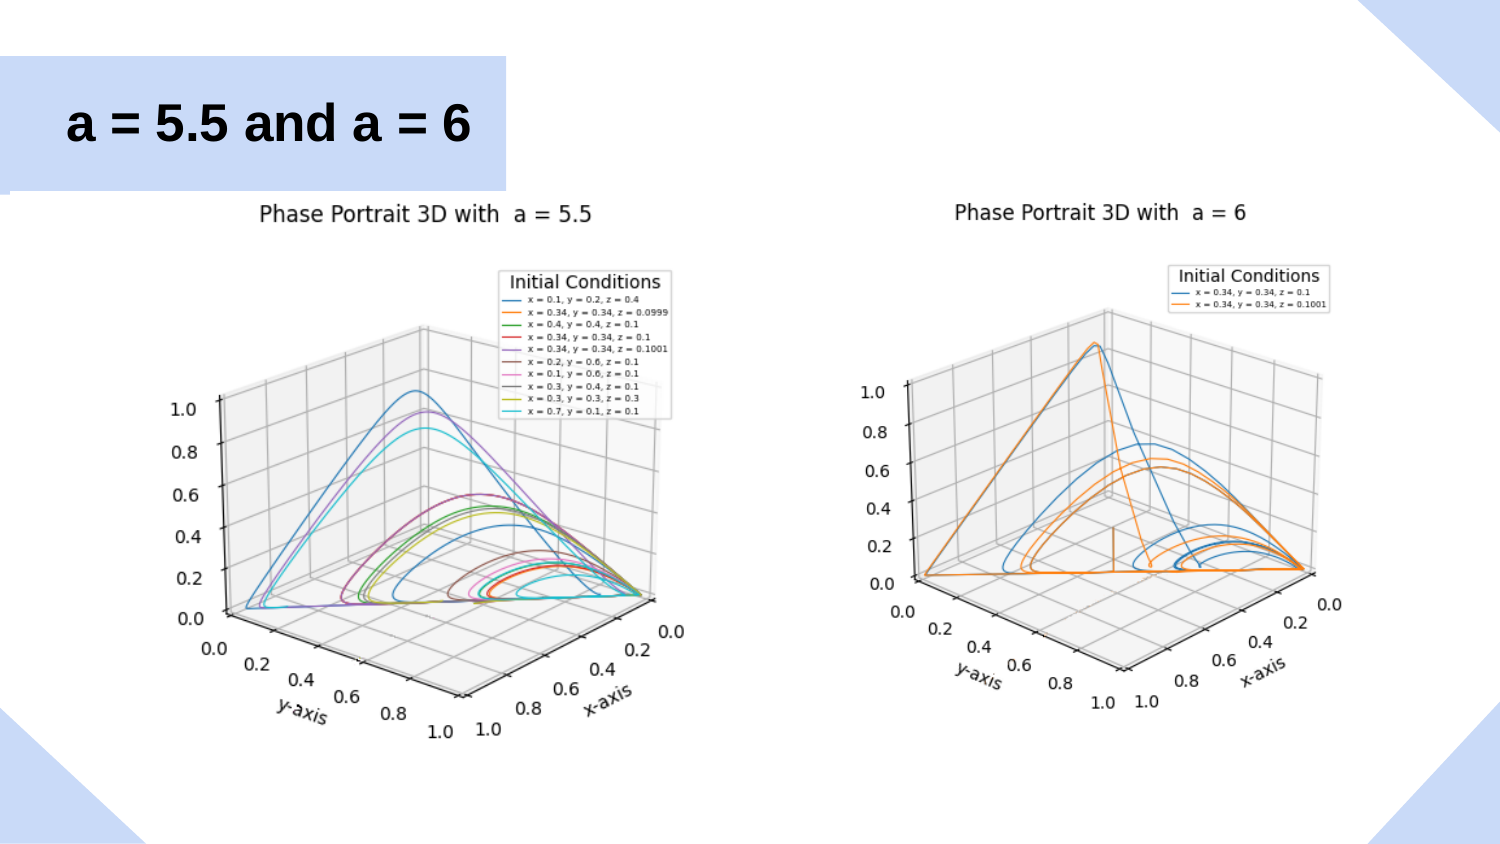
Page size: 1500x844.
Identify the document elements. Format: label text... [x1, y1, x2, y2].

text_box [0, 56, 507, 195]
title a = 5.5 and a = 6 [51, 72, 1449, 167]
text_box [0, 707, 147, 844]
picture [9, 191, 1488, 815]
text_box [1367, 701, 1500, 844]
text_box [1357, 0, 1500, 133]
